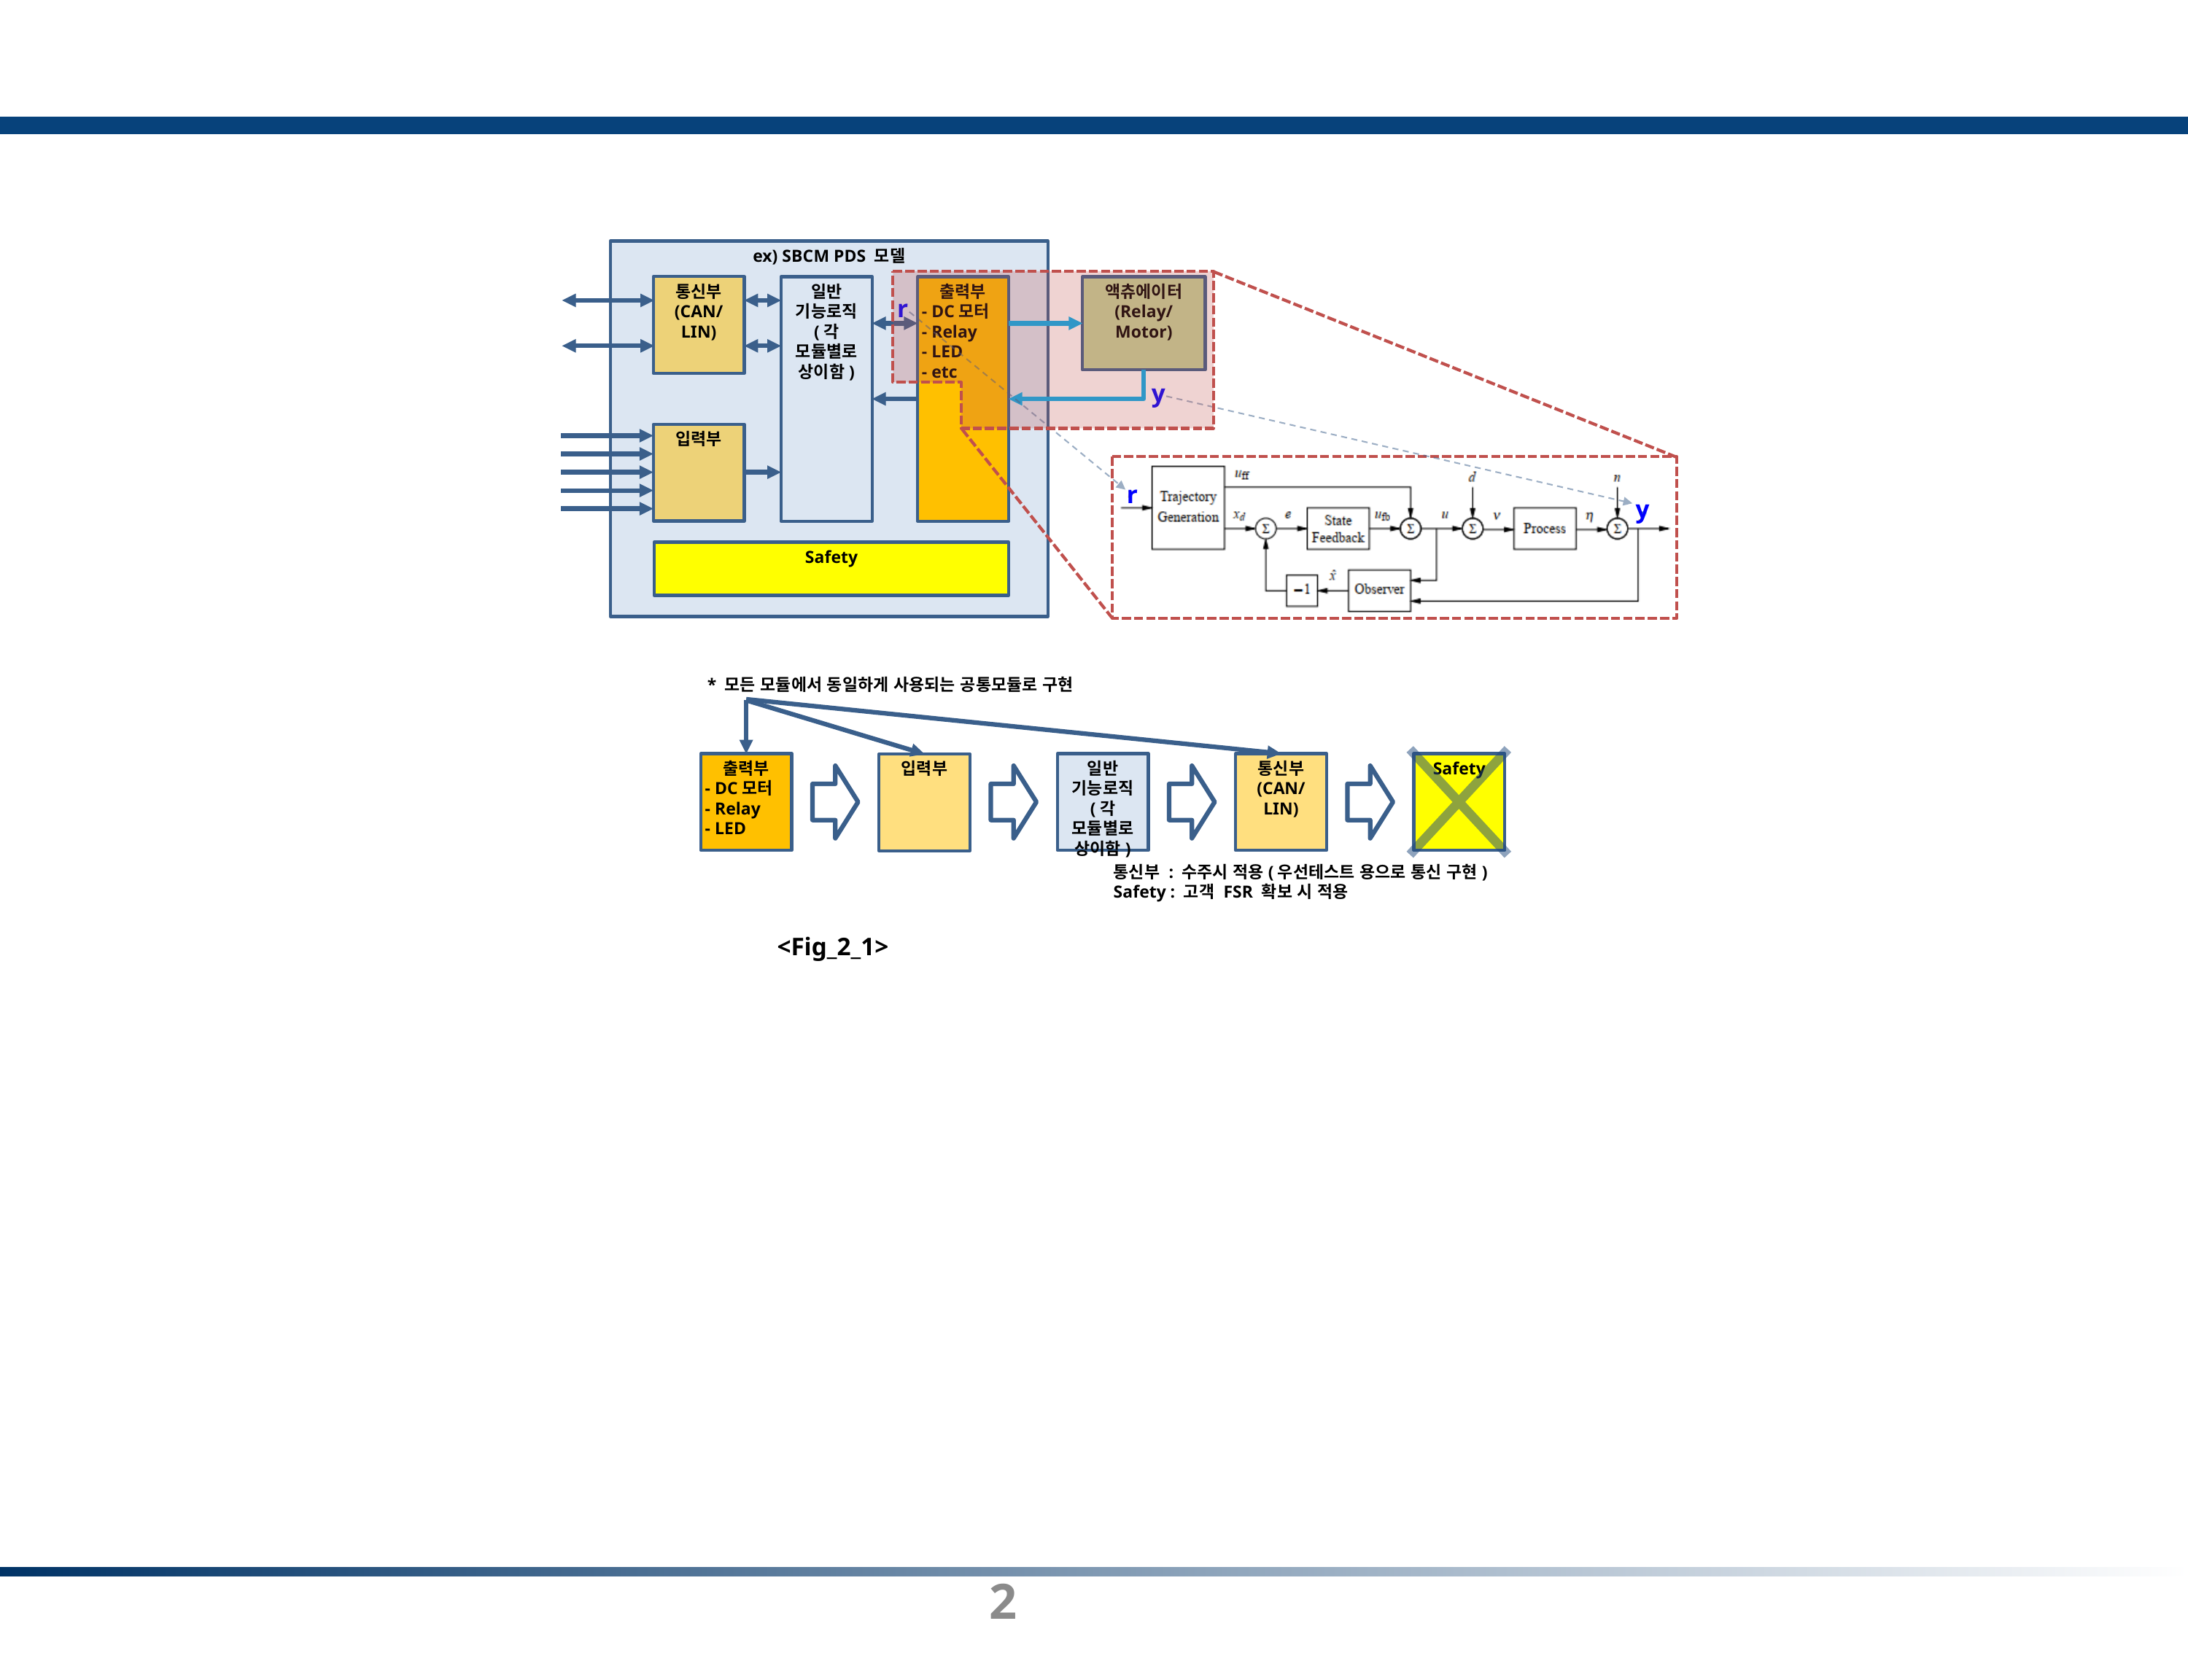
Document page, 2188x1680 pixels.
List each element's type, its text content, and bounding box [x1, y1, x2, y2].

slide_number 2 [748, 1558, 1259, 1649]
text_box <Fig_2_1> [772, 925, 1482, 974]
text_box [561, 241, 1677, 904]
